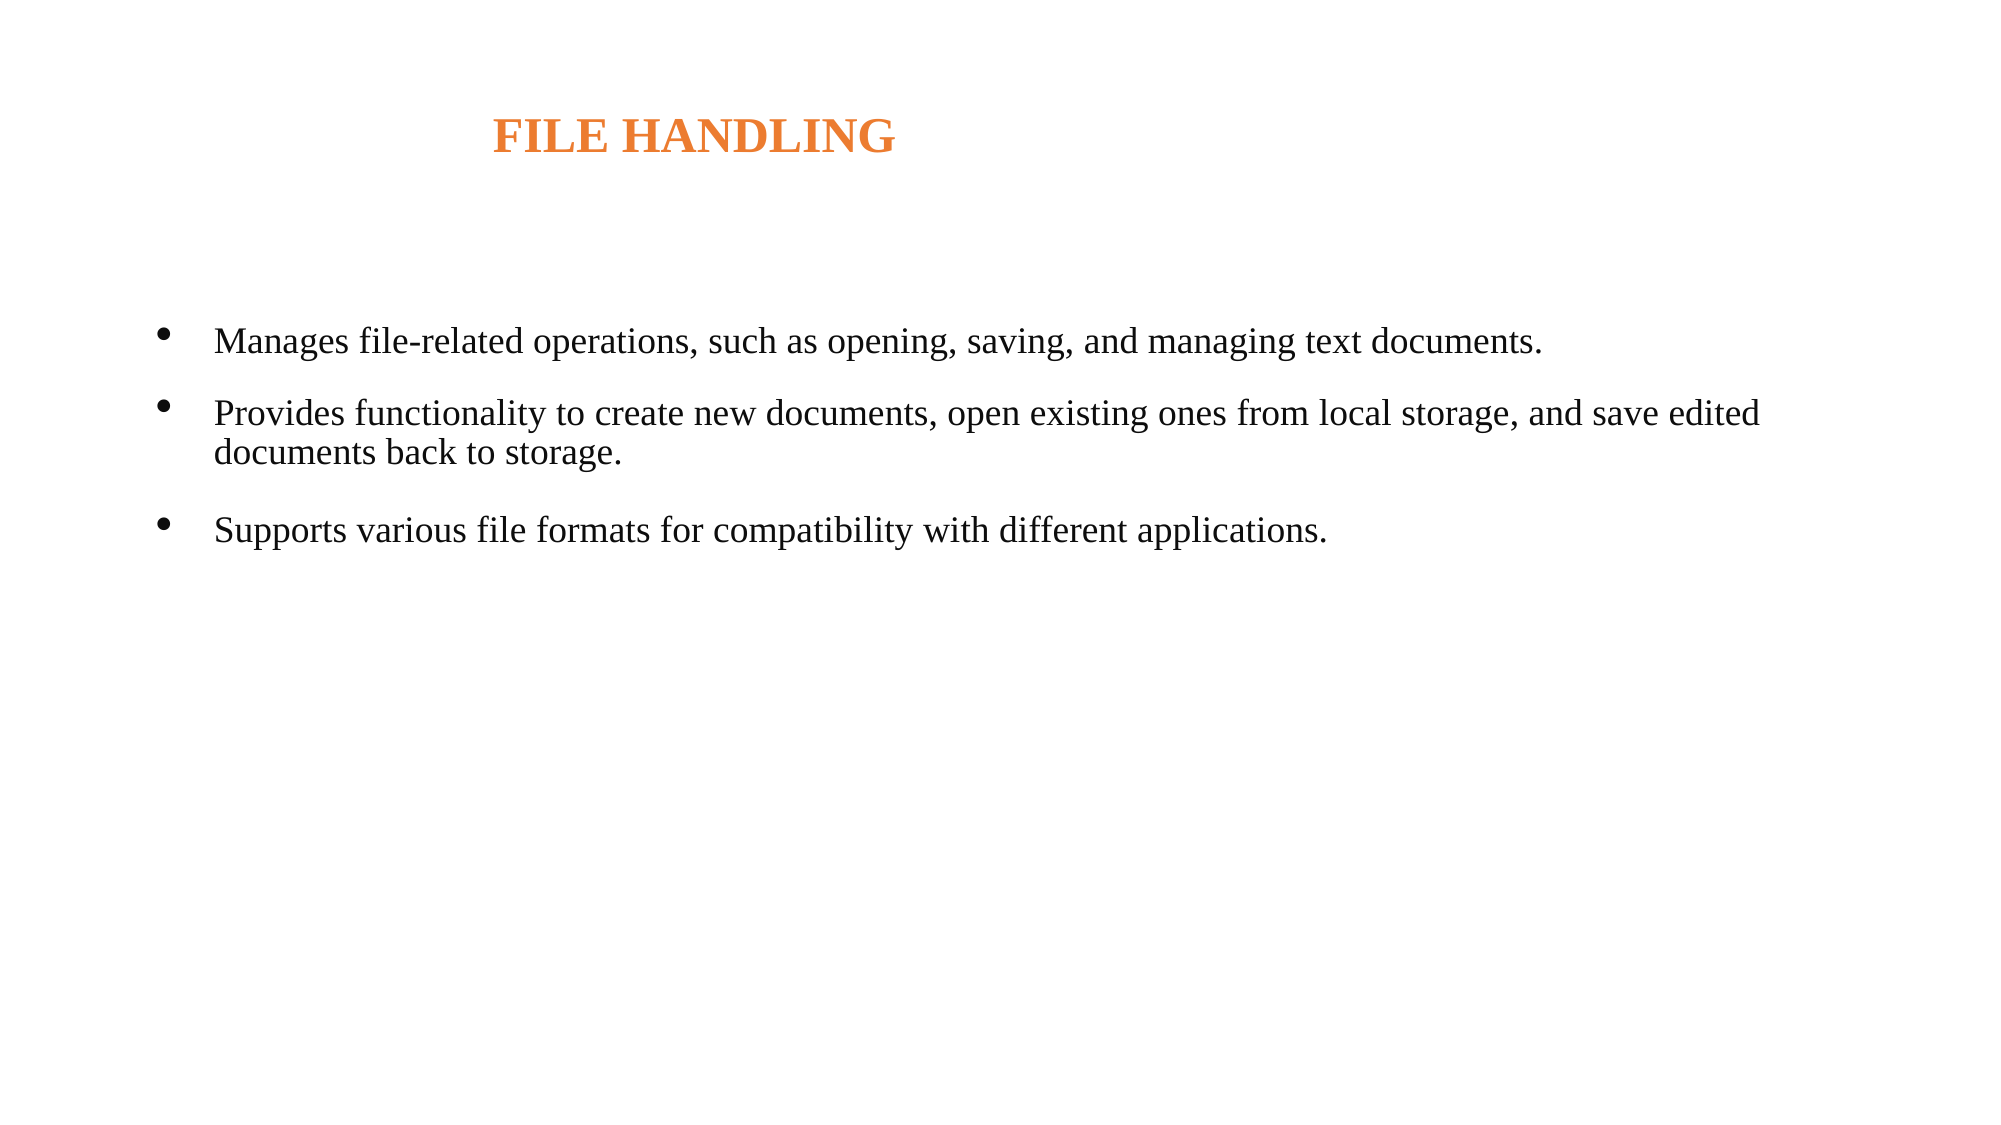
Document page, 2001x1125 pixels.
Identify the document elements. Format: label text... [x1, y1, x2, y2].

list Manages file-related operations, such as opening, saving, and managing text documents. Provides functionality to create new documents, open existing ones from local storage, and save edited documents back to storage. Supports various file formats for compatibility with different applications. [157, 262, 1845, 554]
title FILE HANDLING [492, 102, 1478, 164]
